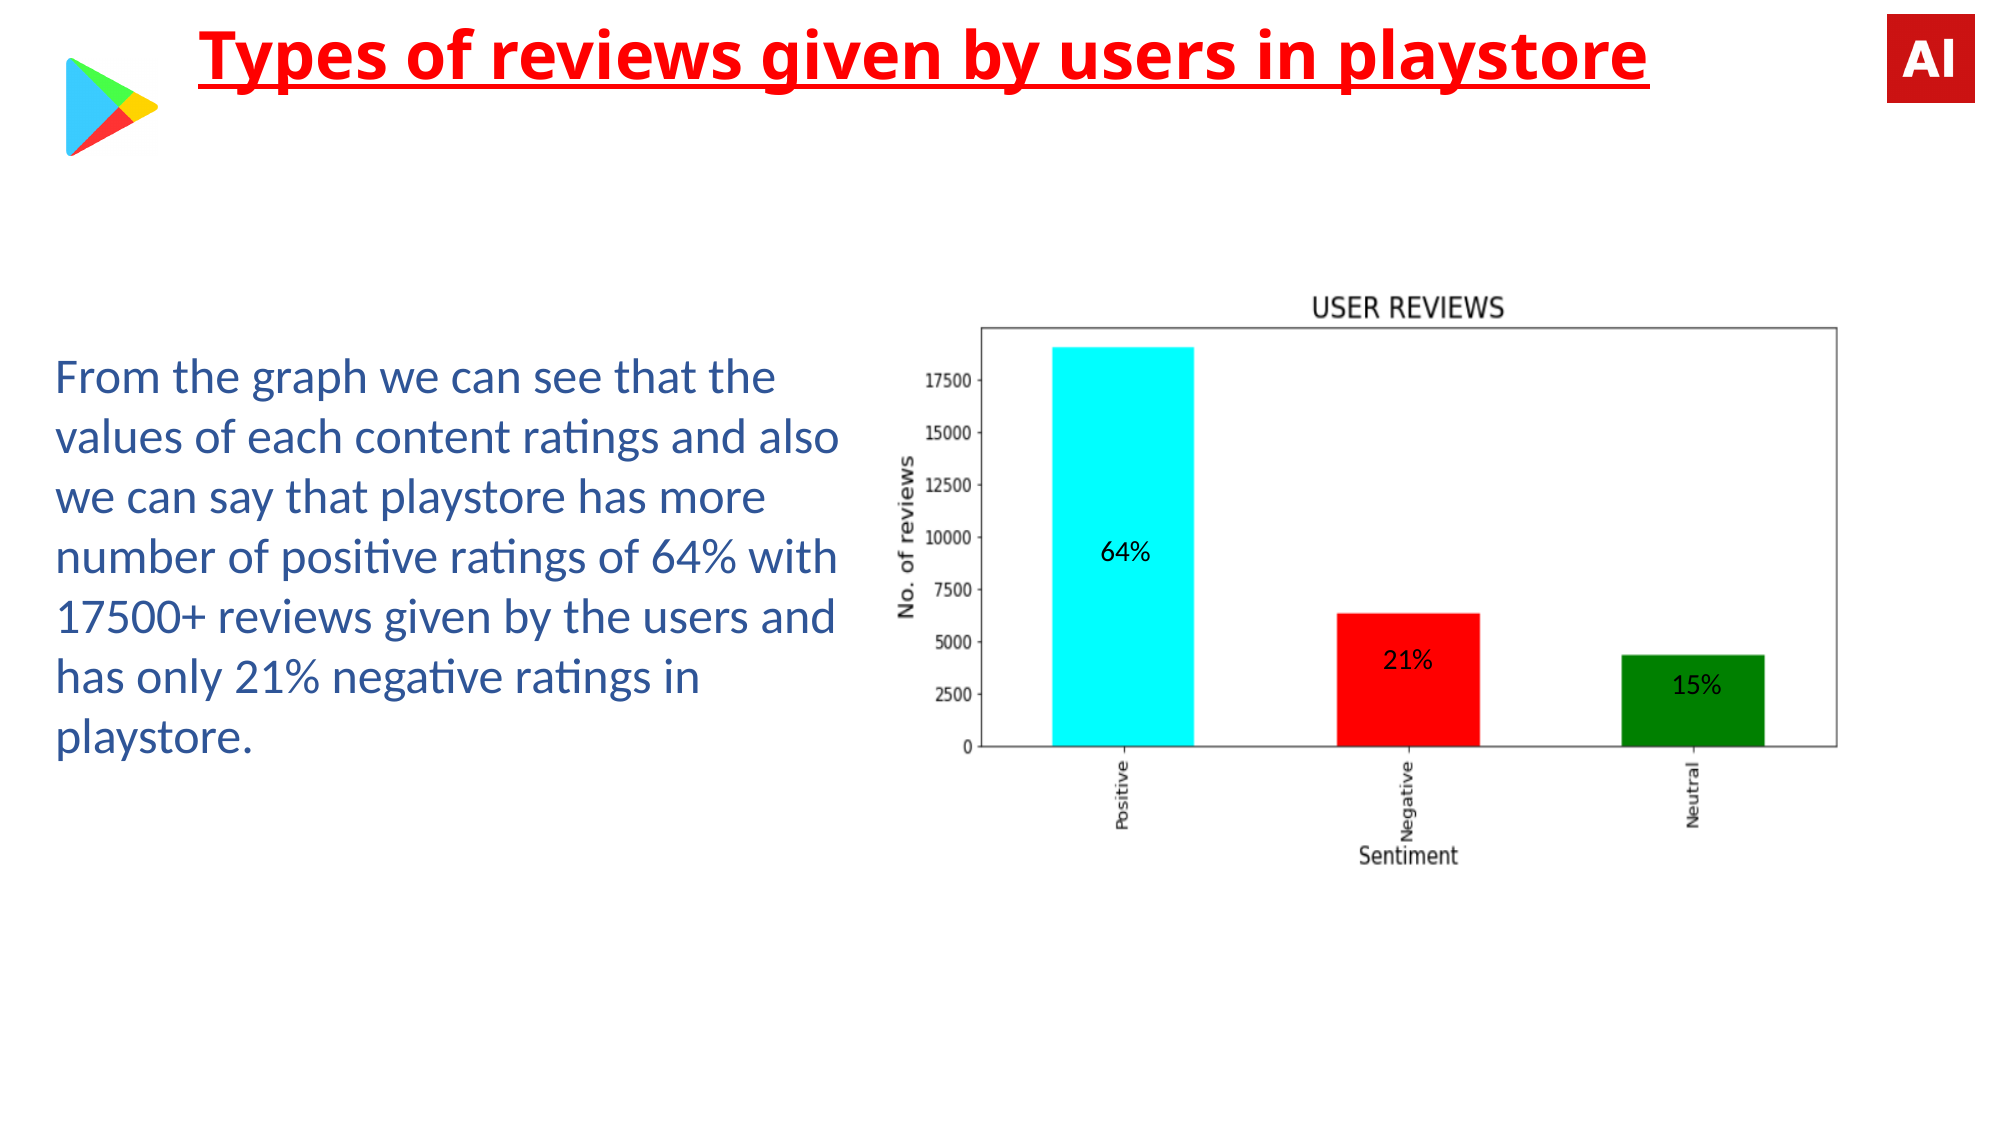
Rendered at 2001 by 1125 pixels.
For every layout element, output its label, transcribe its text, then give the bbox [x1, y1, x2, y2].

title Types of reviews given by users in playstore [183, 0, 1817, 321]
picture [1887, 14, 1975, 103]
subtitle From the graph we can see that the values of each content ratings and also we can say that playstore has more number of positive ratings of 64% with 17500+ reviews given by the users and has only 21% negative ratings in playstore. [40, 335, 867, 856]
picture [66, 58, 158, 156]
picture [877, 283, 2000, 881]
